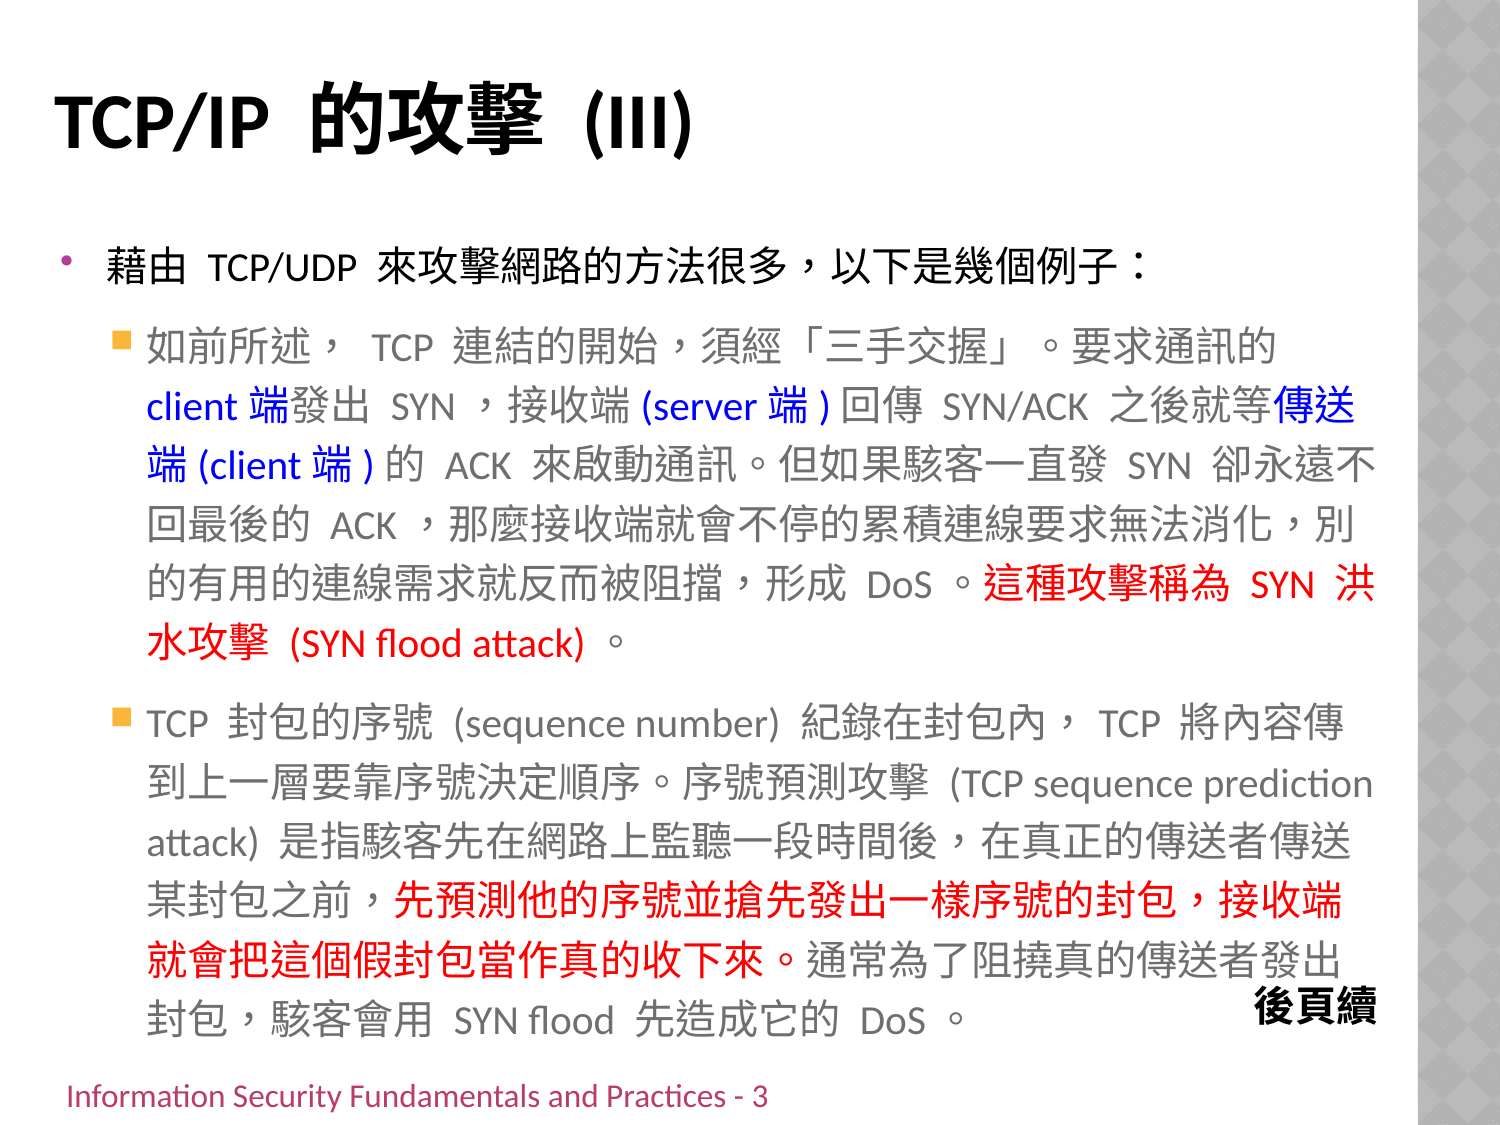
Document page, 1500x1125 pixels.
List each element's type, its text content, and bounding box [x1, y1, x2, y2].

title TCP/IP 的攻擊 (III) [46, 52, 1395, 164]
text_box 後頁續 [1238, 972, 1394, 1038]
list 藉由 TCP/UDP 來攻擊網路的方法很多，以下是幾個例子： 如前所述， TCP 連結的開始，須經「三手交握」。要求通訊的client端發出 SYN，接收端(server端)回傳 SYN/ACK 之後就等傳送端(client端)的 ACK 來啟動通訊。但如果駭客一直發 SYN 卻永遠不回最後的 ACK，那麼接收端就會不停的累積連線要求無法消化，別的有用的連線需求就反而被阻擋，形成 DoS。這種攻擊稱為 SYN 洪水攻擊 (SYN flood attack)。 TCP 封包的序號 (sequence number) 紀錄在封包內，TCP 將內容傳到上一層要靠序號決定順序。序號預測攻擊 (TCP sequence prediction attack) 是指駭客先在網路上監聽一段時間後，在真正的傳送者傳送某封包之前，先預測他的序號並搶先發出一樣序號的封包，接收端就會把這個假封包當作真的收下來。通常為了阻撓真的傳送者發出封包，駭客會用 SYN flood 先造成它的 DoS。 [46, 222, 1395, 1059]
